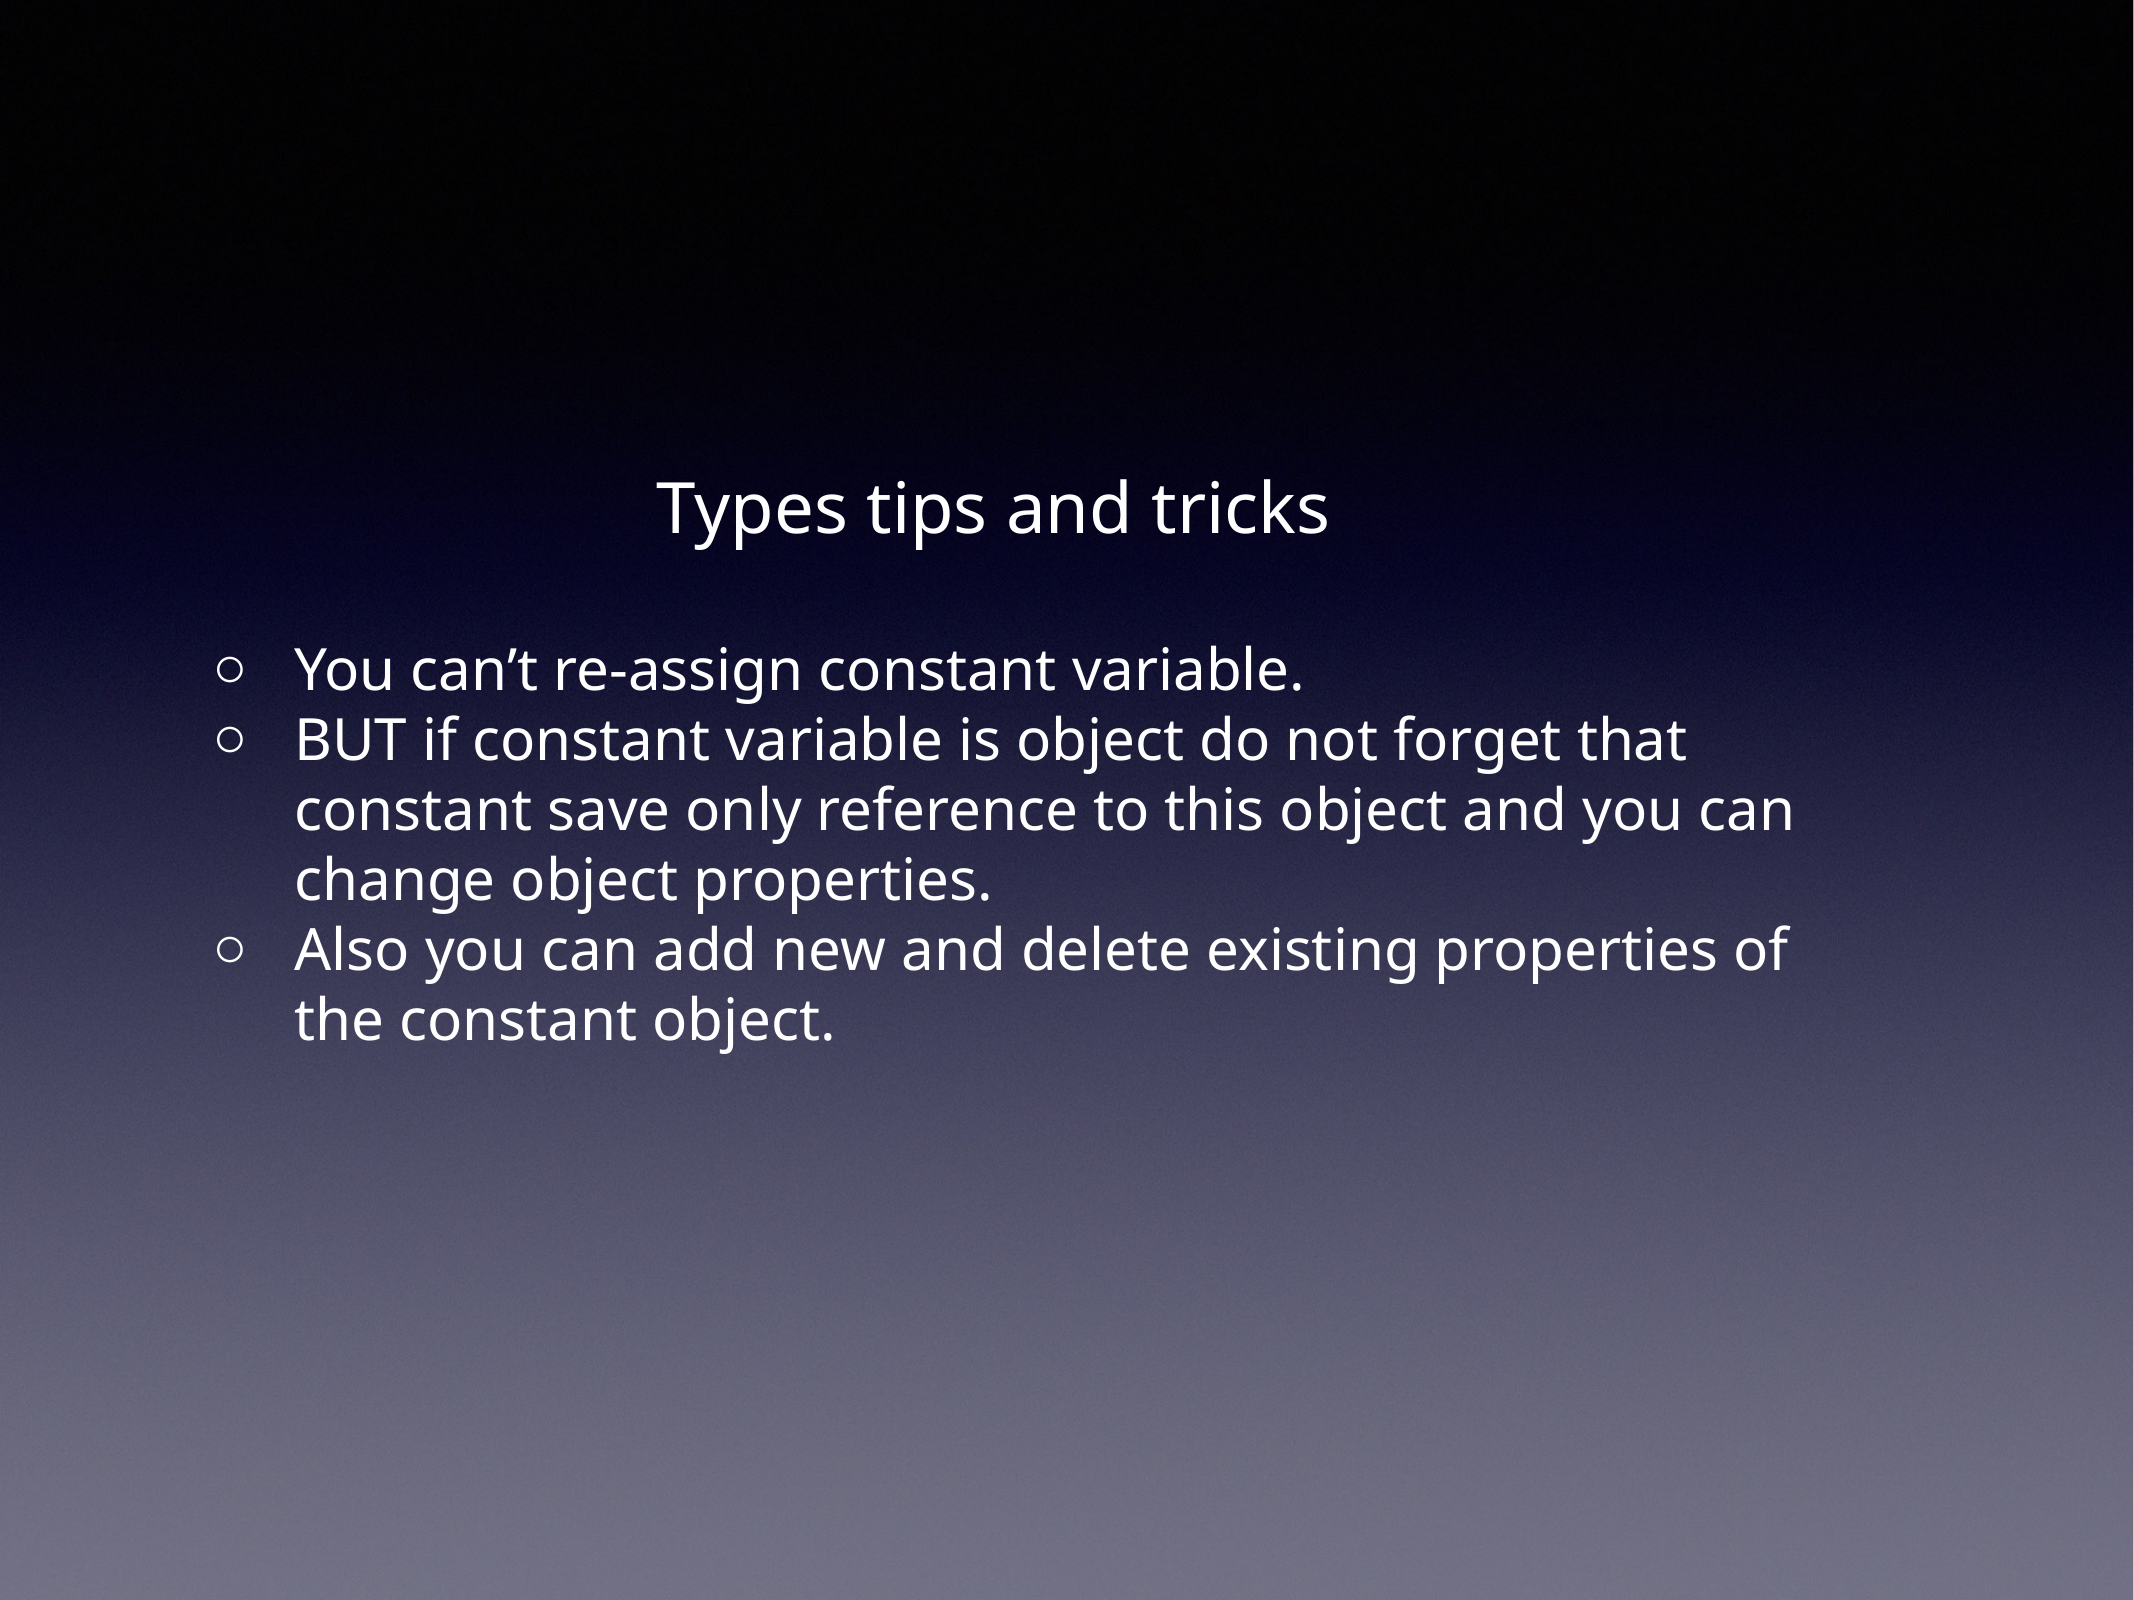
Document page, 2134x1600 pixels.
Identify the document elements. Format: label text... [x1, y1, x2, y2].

picture [0, 0, 2134, 1600]
text_box Types tips and tricks You can’t re-assign constant variable. BUT if constant variable is object do not forget that constant save only reference to this object and you can change object properties. Also you can add new and delete existing properties of the constant object. [99, 441, 1889, 1074]
